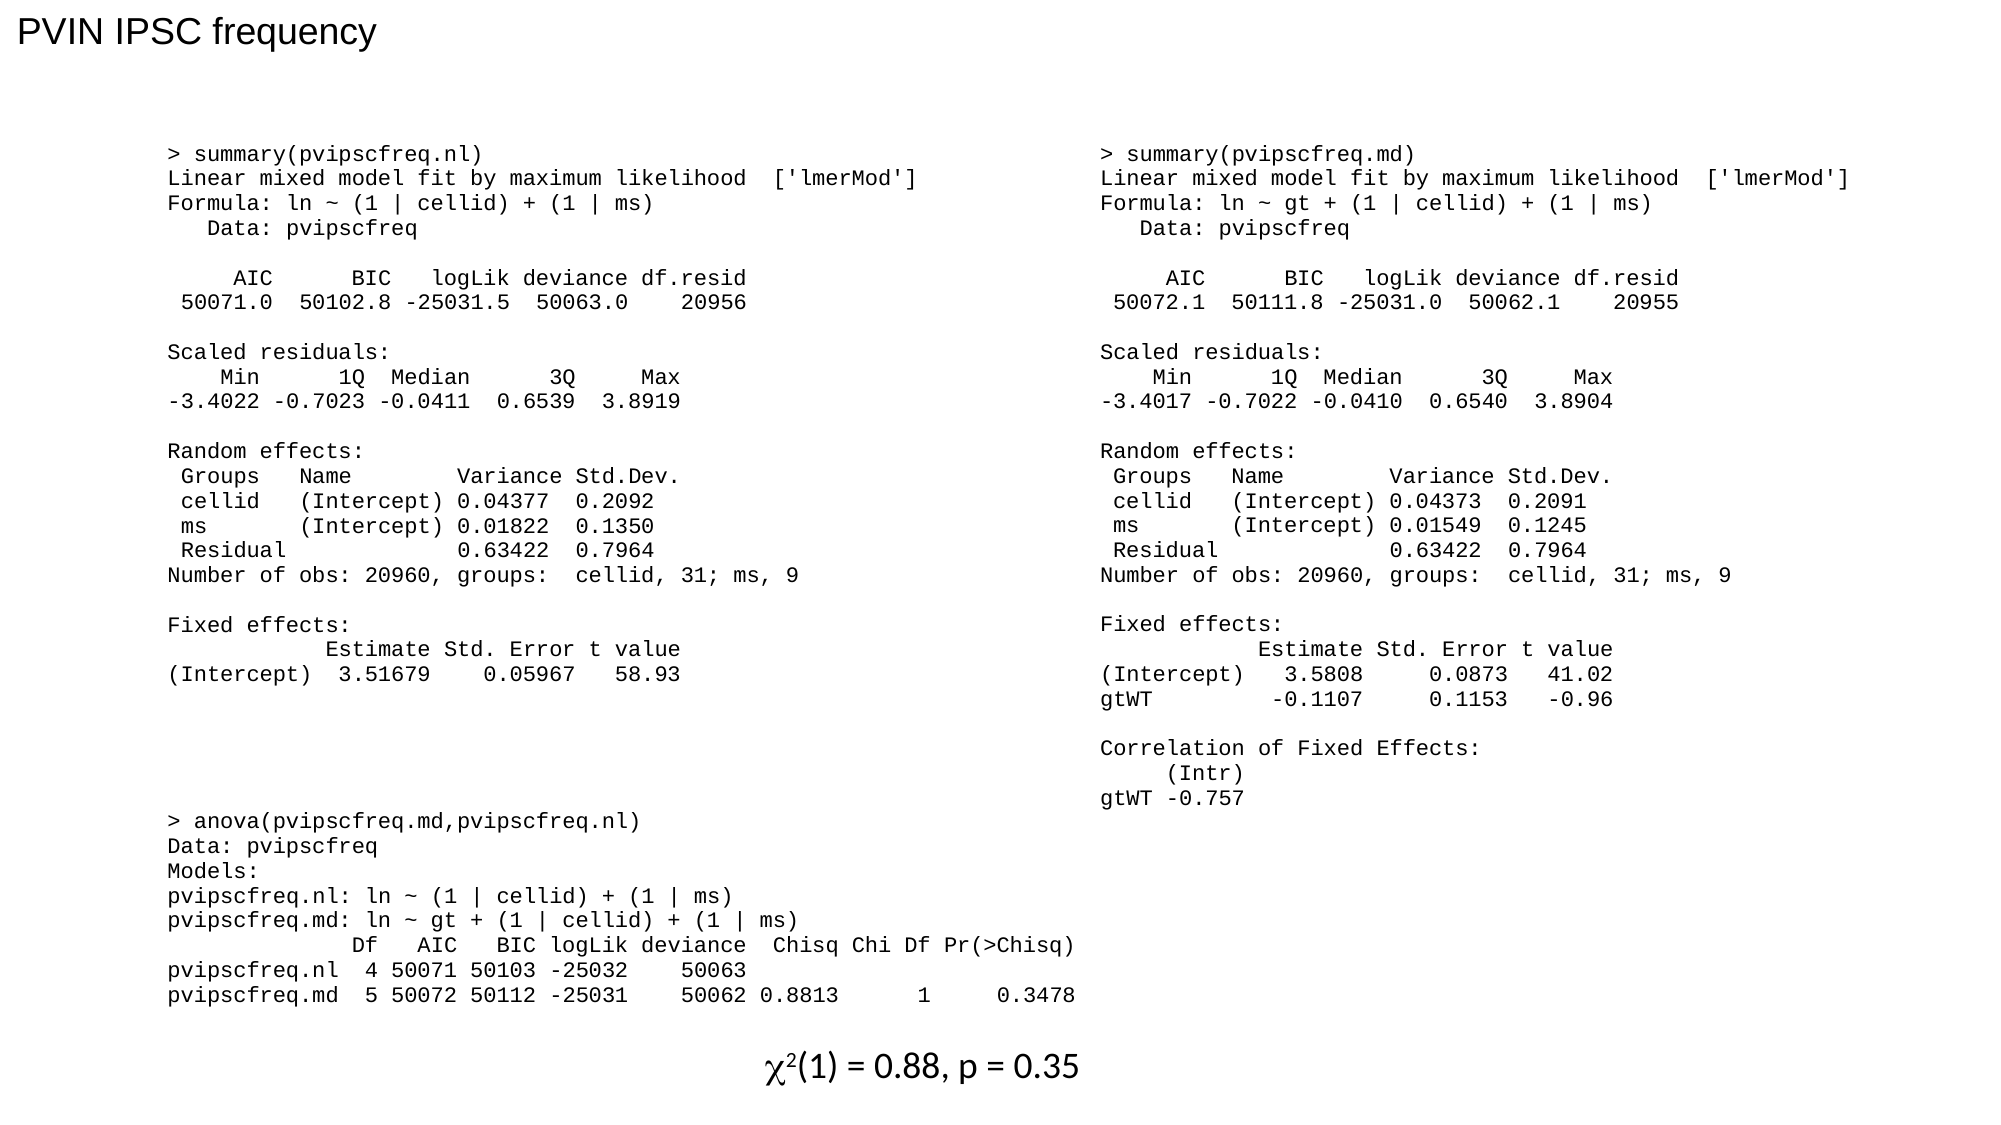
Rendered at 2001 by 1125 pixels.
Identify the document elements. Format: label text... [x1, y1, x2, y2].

picture [167, 142, 2000, 1056]
text_box 2(1) = 0.88, p = 0.35 [750, 1056, 1096, 1125]
text_box PVIN IPSC frequency [2, 0, 393, 60]
